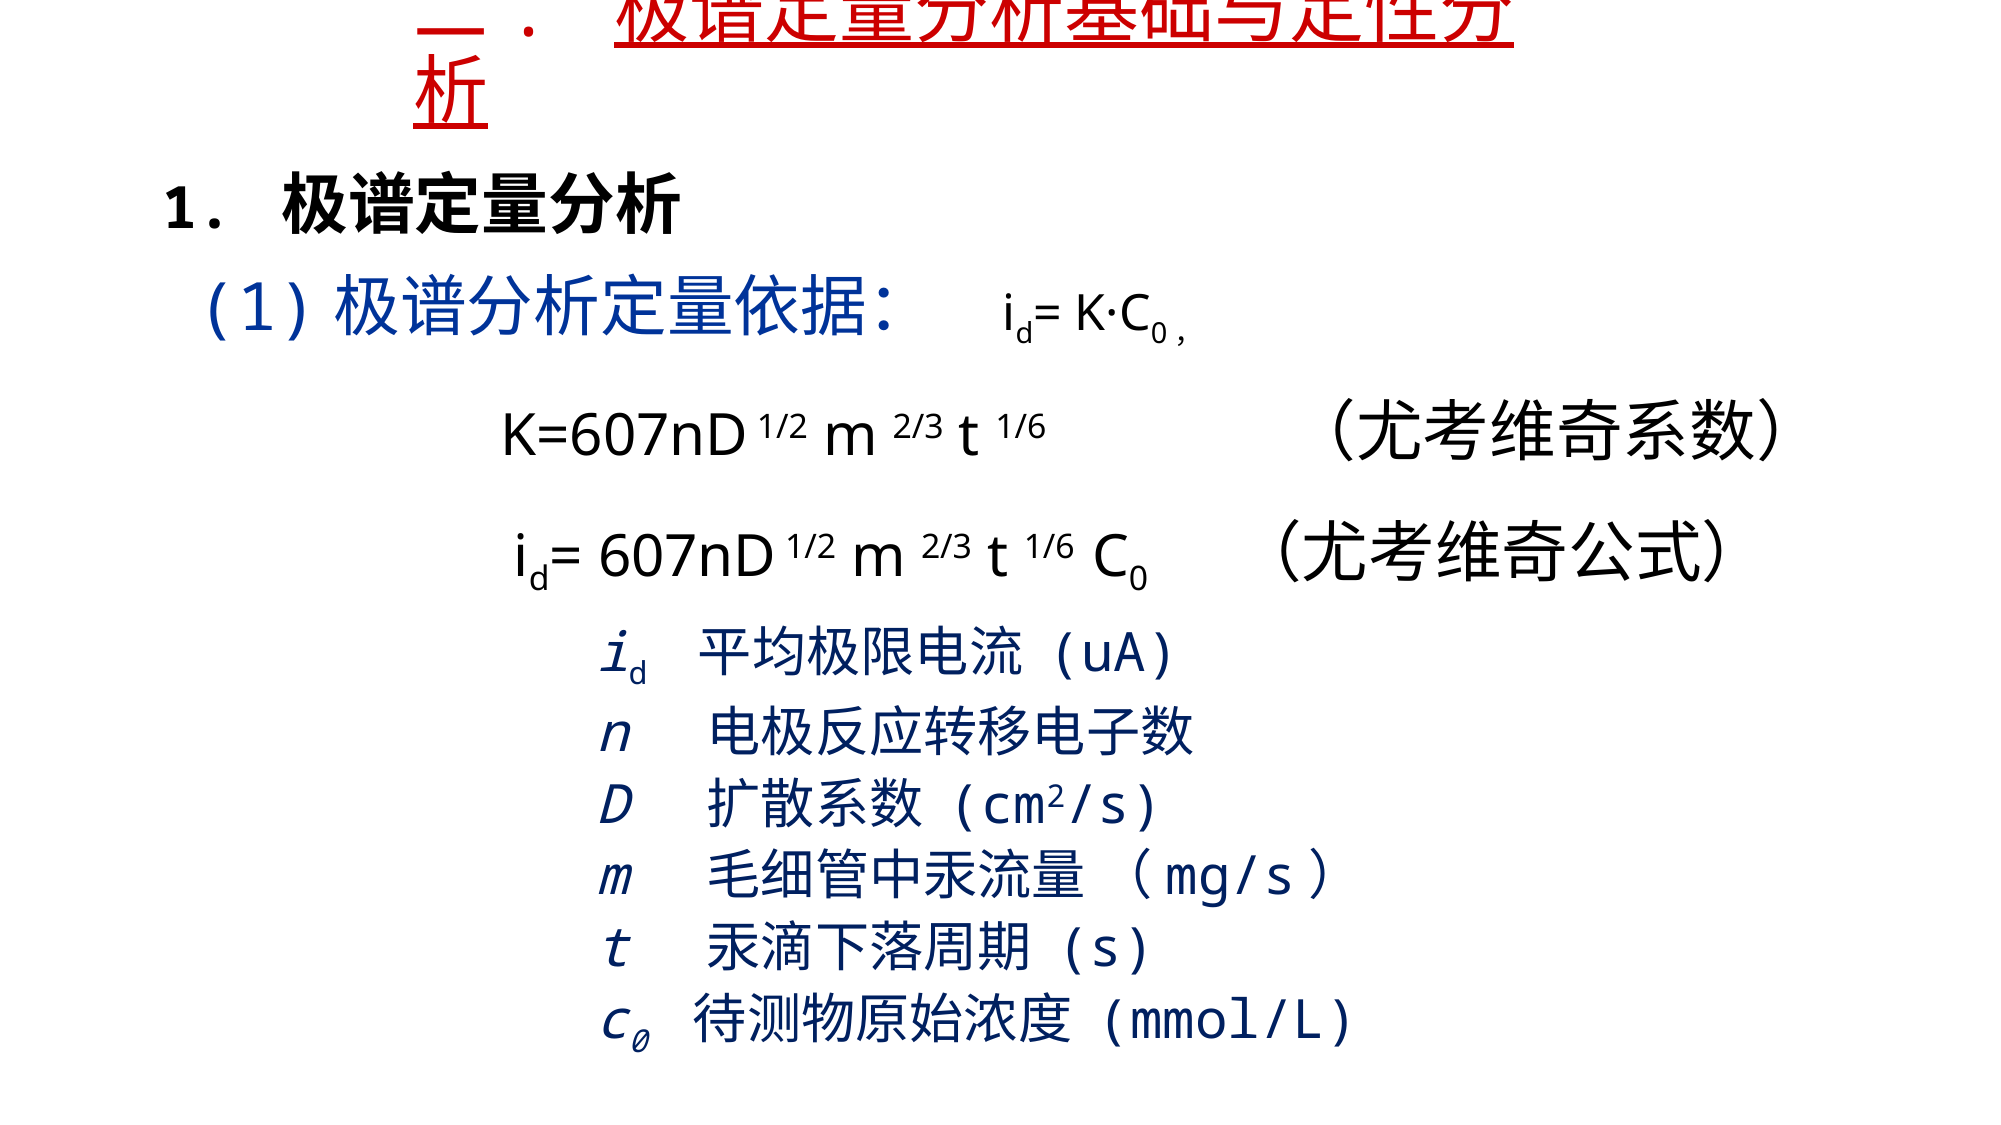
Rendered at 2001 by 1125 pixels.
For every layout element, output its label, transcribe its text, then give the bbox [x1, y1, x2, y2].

title 二. 极谱定量分析基础与定性分析 [398, 0, 1592, 146]
text_box id 平均极限电流 (uA) n 电极反应转移电子数 D 扩散系数 (cm2/s) m 毛细管中汞流量 （mg/s） t 汞滴下落周期 (s) c0 待测物原始浓度 (mmol/L) [581, 623, 1409, 1125]
list 1. 极谱定量分析 (1)极谱分析定量依据： id= K·C0， K=607nD 1/2 m 2/3 t 1/6 （尤考维奇系数） [147, 146, 1842, 603]
text_box id= 607nD 1/2 m 2/3 t 1/6 C0 （尤考维奇公式） [189, 492, 1884, 623]
